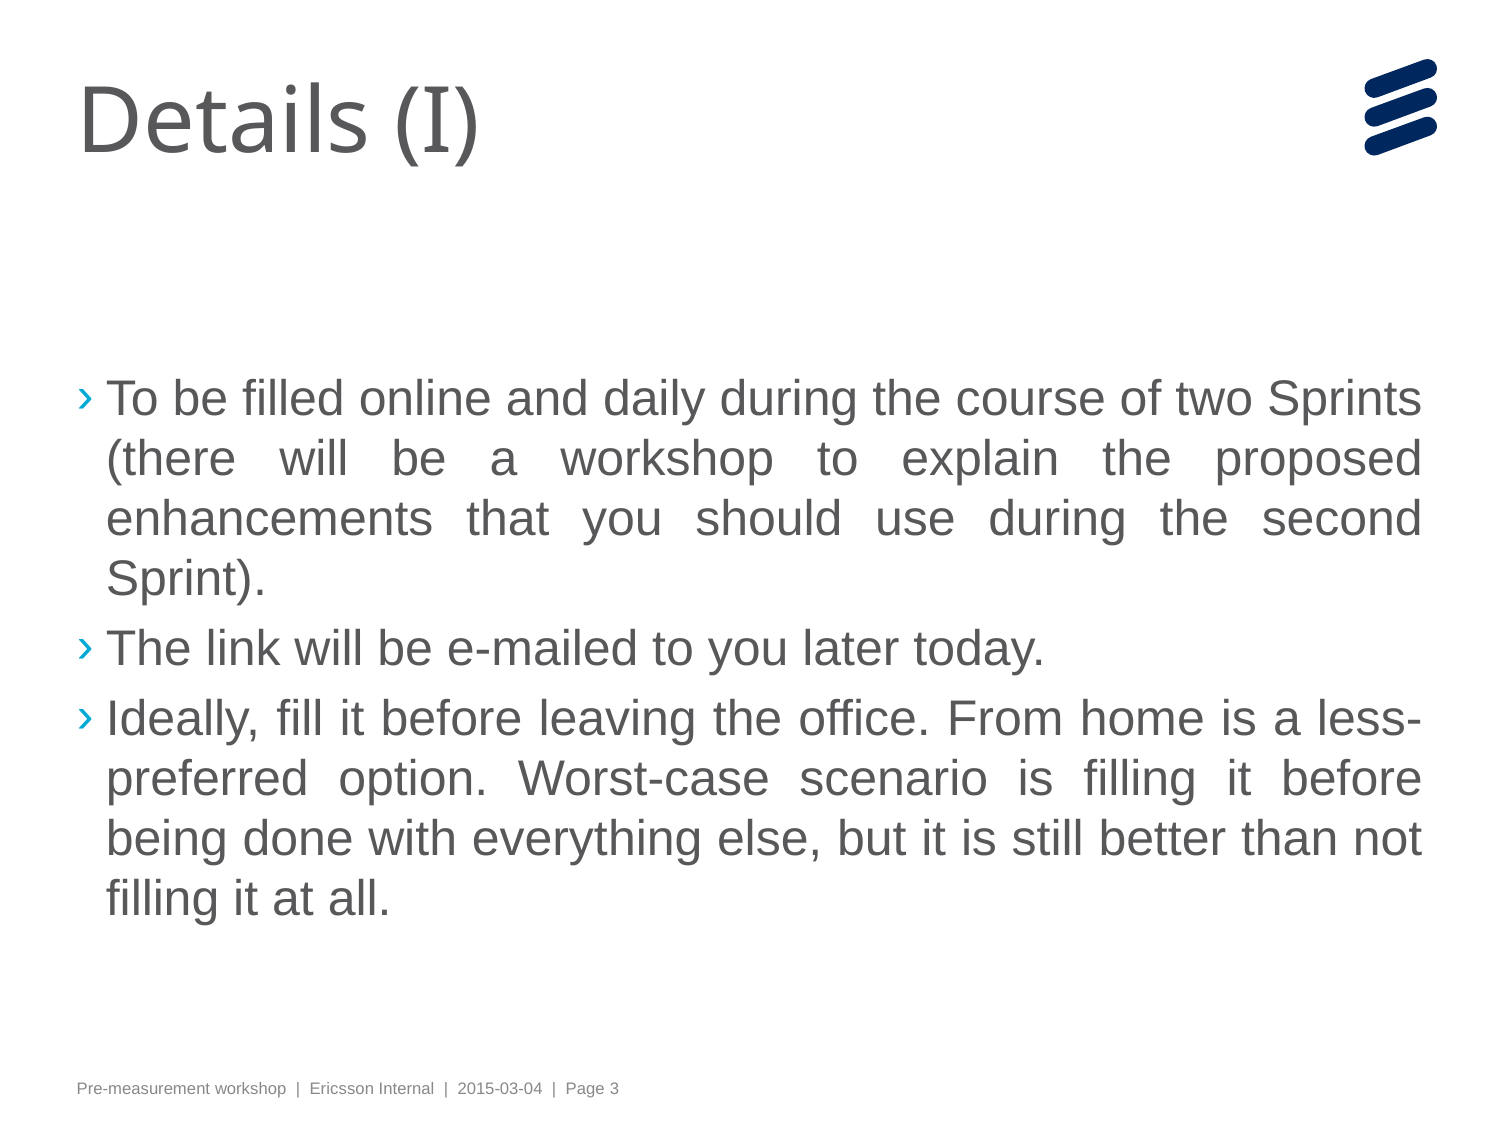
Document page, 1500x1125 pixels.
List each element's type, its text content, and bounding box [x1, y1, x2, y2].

list To be filled online and daily during the course of two Sprints (there will be a workshop to explain the proposed enhancements that you should use during the second Sprint). The link will be e-mailed to you later today. Ideally, fill it before leaving the office. From home is a less-preferred option. Worst-case scenario is filling it before being done with everything else, but it is still better than not filling it at all. [64, 295, 1436, 928]
title Details (I) [64, 39, 1295, 218]
